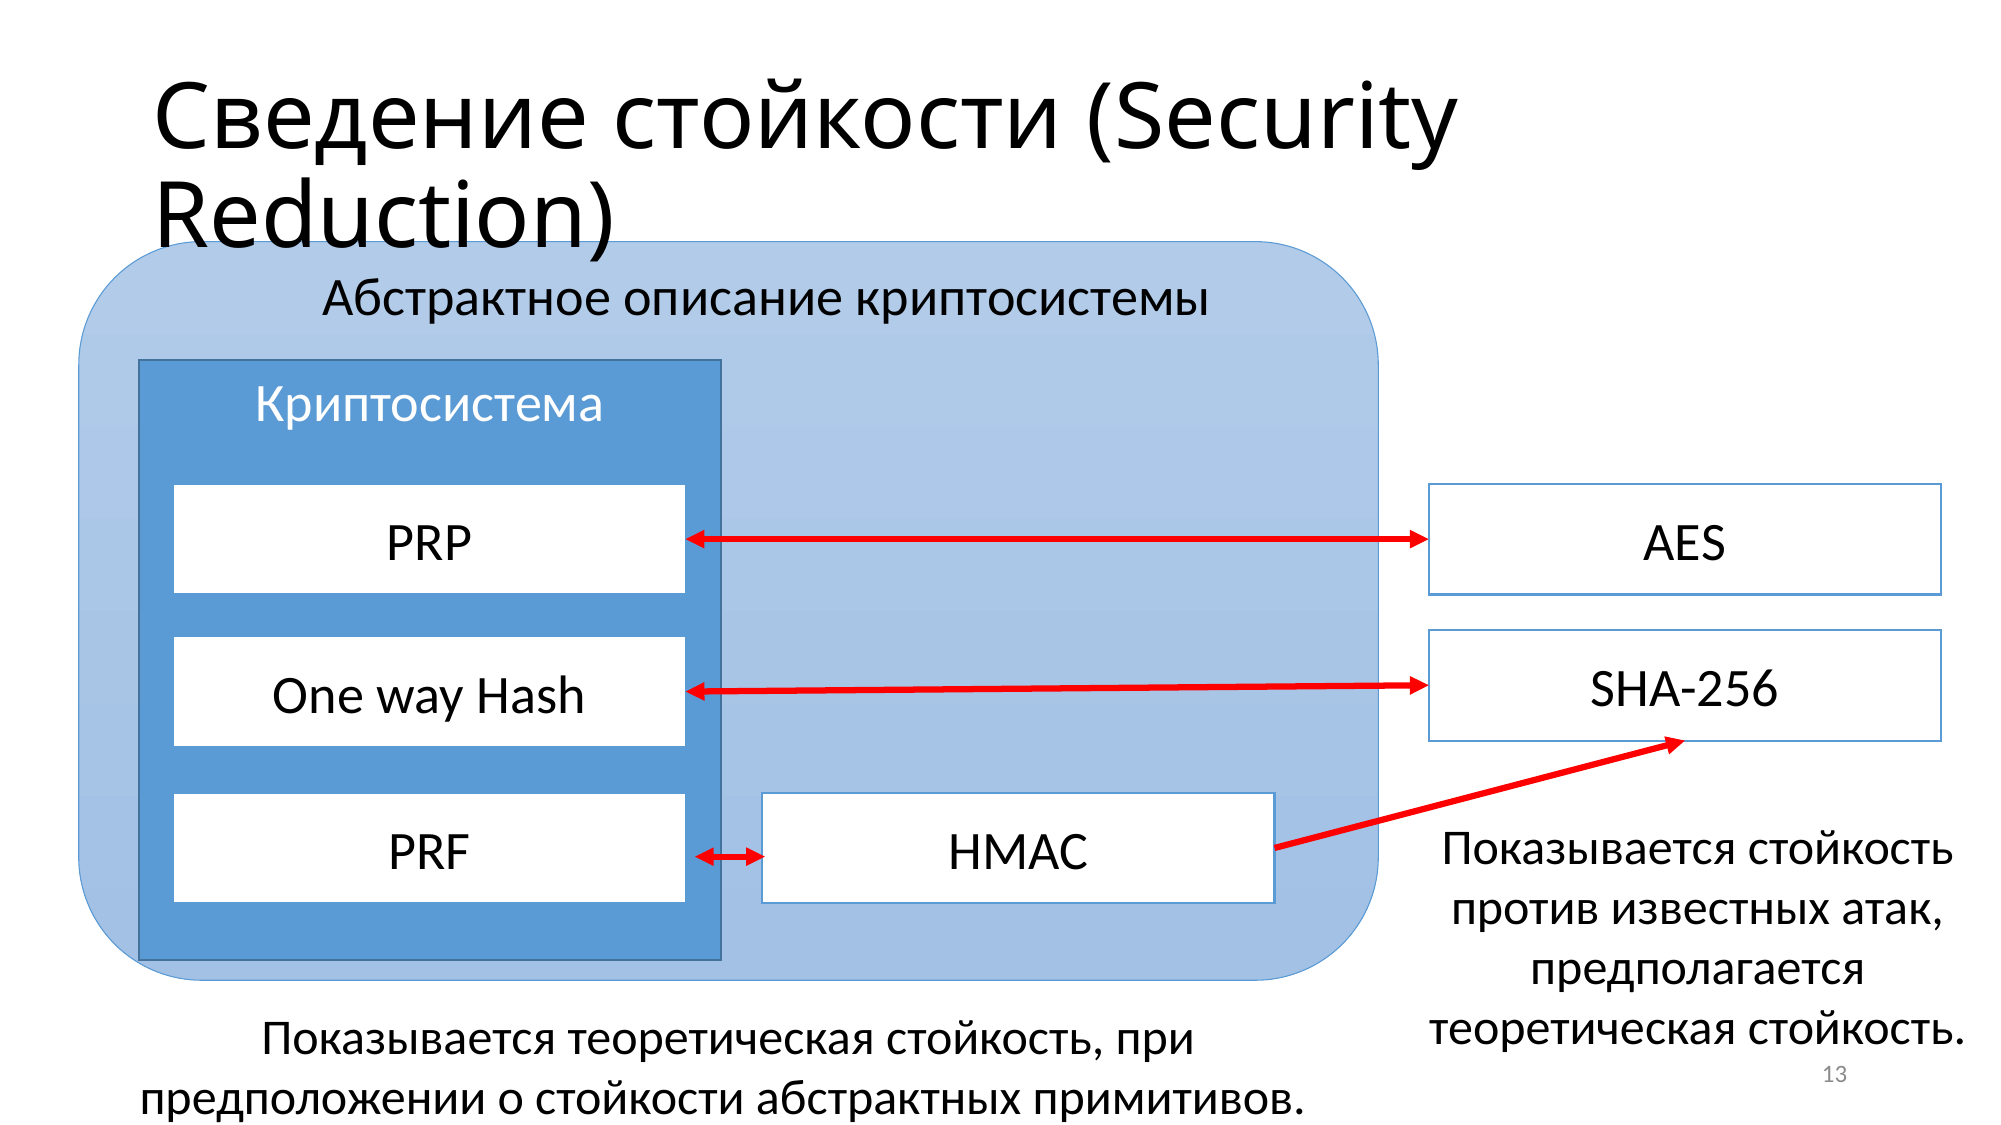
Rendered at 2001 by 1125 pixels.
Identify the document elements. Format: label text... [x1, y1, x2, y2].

text_box SHA-256 [1428, 629, 1942, 742]
text_box Показывается стойкость против известных атак, предполагается теоретическая стойкость. [1395, 807, 2000, 1063]
text_box One way Hash [172, 635, 687, 748]
text_box Абстрактное описание криптосистемы [241, 254, 1294, 334]
text_box PRF [172, 792, 687, 904]
text_box HMAC [761, 792, 1276, 904]
text_box [78, 259, 1379, 981]
slide_number 13 [1412, 1063, 1863, 1103]
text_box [1274, 740, 1685, 848]
text_box Показывается теоретическая стойкость, при предположении о стойкости абстрактных примитивов. [78, 996, 1379, 1125]
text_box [685, 685, 1429, 692]
text_box PRP [172, 483, 687, 596]
text_box AES [1428, 483, 1942, 596]
text_box Криптосистема [138, 359, 722, 961]
title Сведение стойкости (Security Reduction) [137, 59, 1863, 278]
